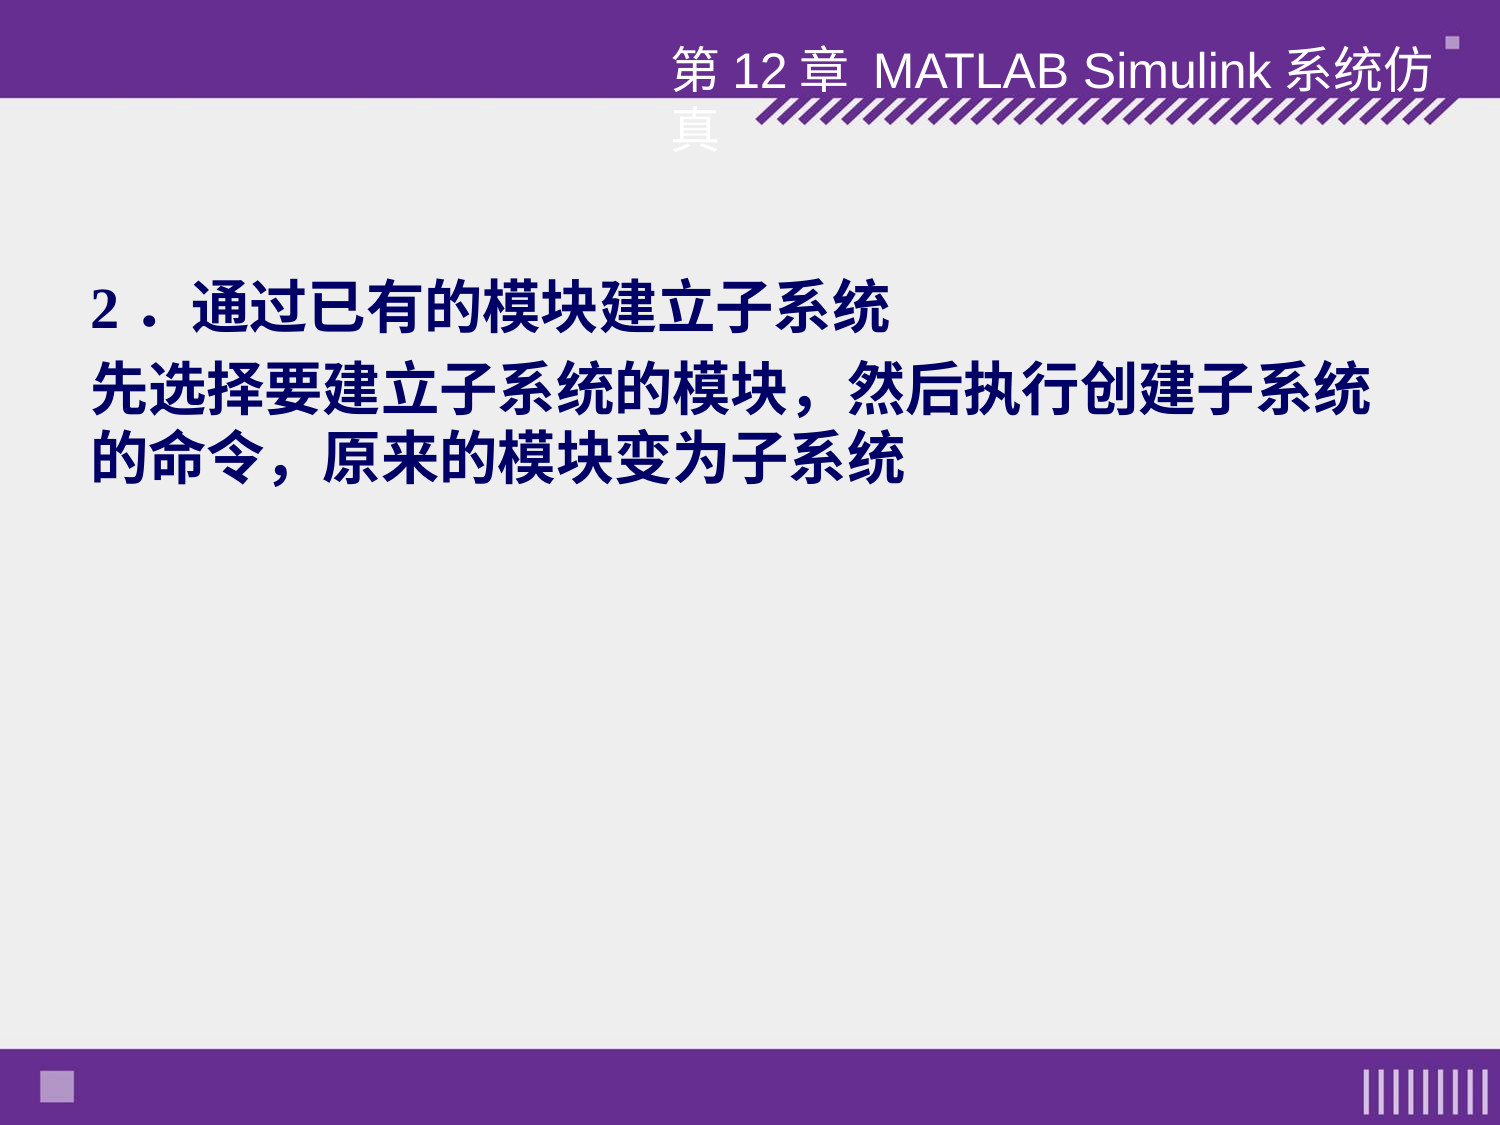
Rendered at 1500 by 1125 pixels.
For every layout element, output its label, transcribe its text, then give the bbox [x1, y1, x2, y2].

text_box 第12章 MATLAB Simulink系统仿真 [655, 30, 1477, 166]
picture [0, 0, 1500, 1125]
list 2．通过已有的模块建立子系统 先选择要建立子系统的模块，然后执行创建子系统的命令，原来的模块变为子系统 [75, 262, 1425, 1005]
